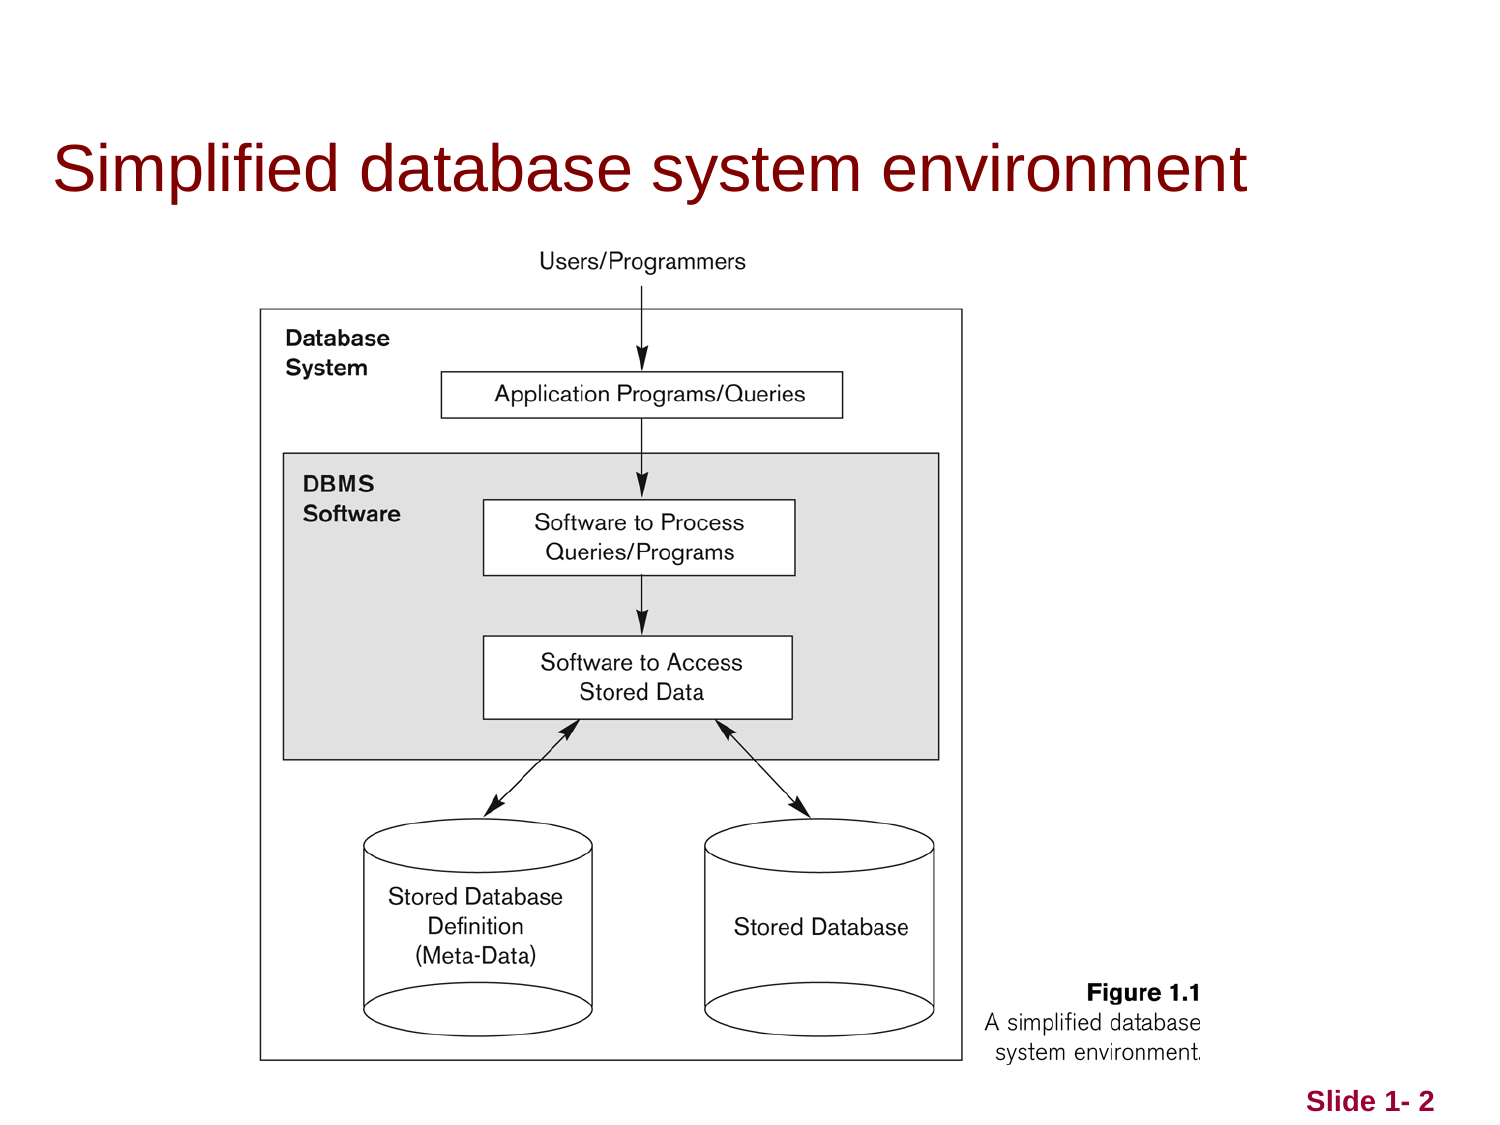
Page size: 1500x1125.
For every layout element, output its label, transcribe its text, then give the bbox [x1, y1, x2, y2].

picture [257, 249, 1201, 1065]
slide_number Slide 1- 2 [1137, 1049, 1451, 1125]
title Simplified database system environment [37, 49, 1317, 213]
